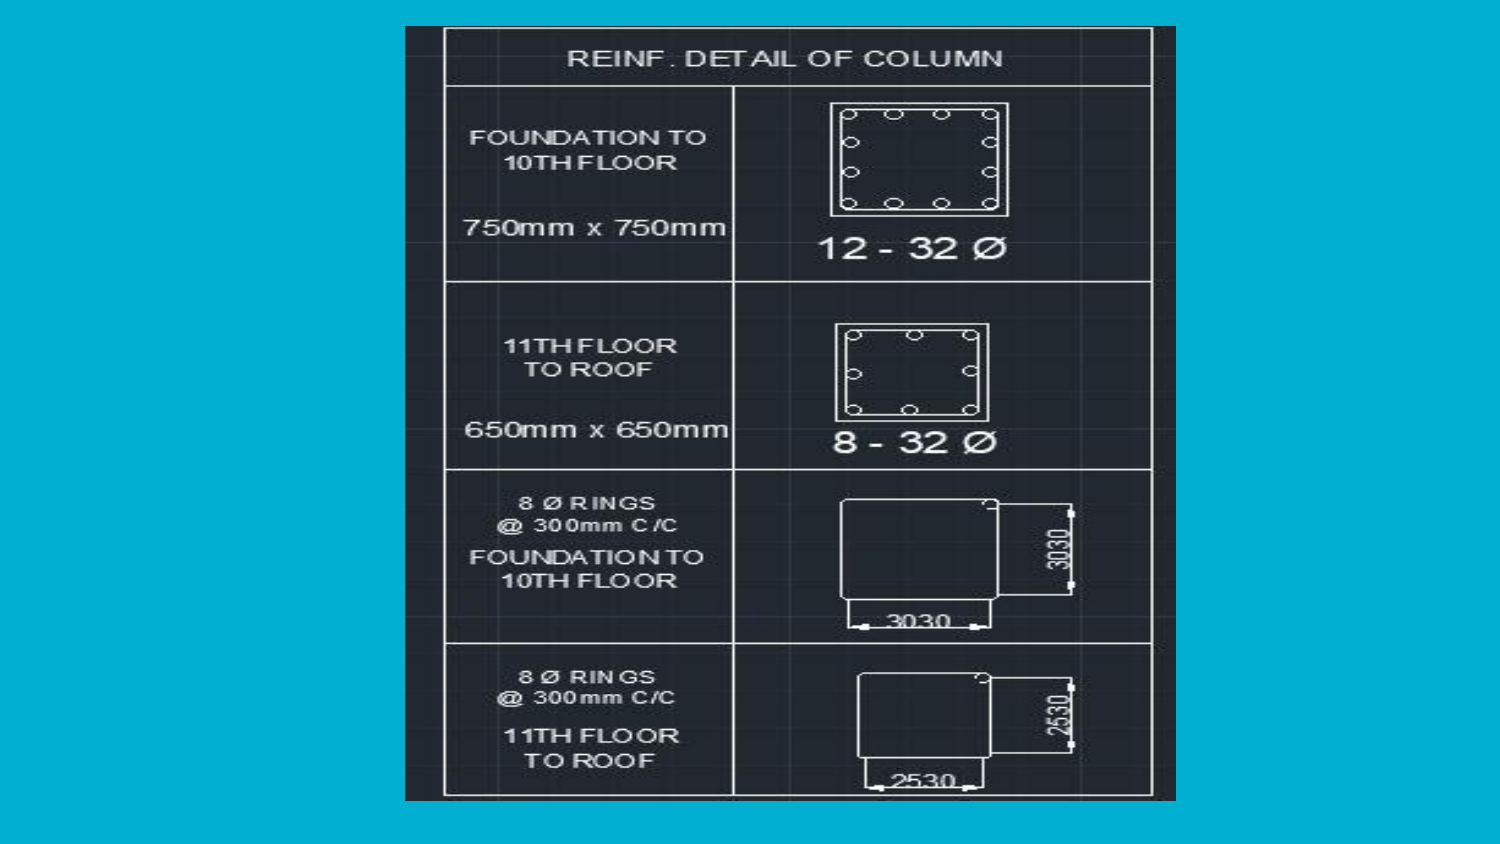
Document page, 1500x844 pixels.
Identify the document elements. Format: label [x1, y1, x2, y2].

picture [405, 26, 1177, 801]
